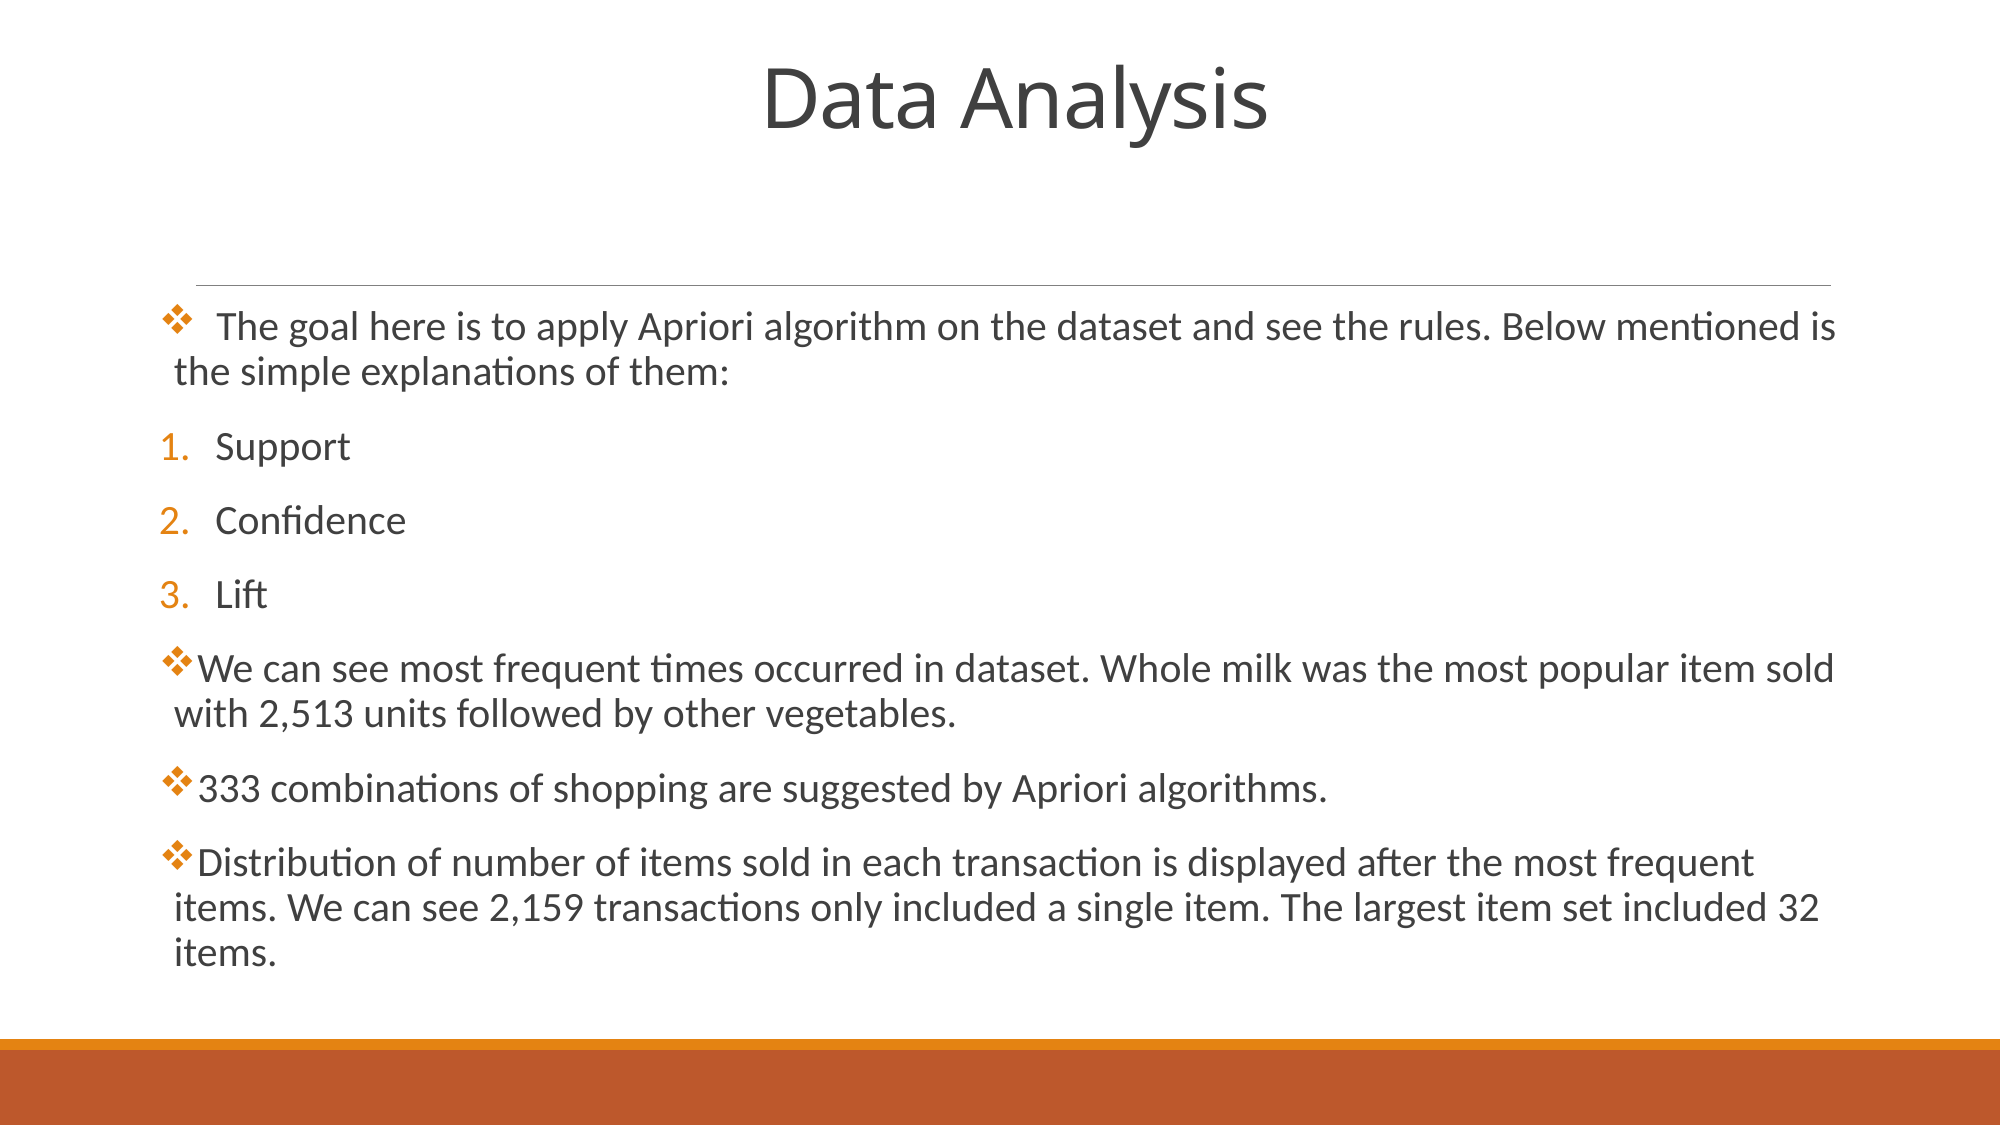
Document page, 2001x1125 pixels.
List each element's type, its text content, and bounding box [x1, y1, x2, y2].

title Data Analysis [200, 45, 1830, 253]
list The goal here is to apply Apriori algorithm on the dataset and see the rules. Below mentioned is the simple explanations of them: Support Confidence Lift We can see most frequent times occurred in dataset. Whole milk was the most popular item sold with 2,513 units followed by other vegetables. 333 combinations of shopping are suggested by Apriori algorithms. Distribution of number of items sold in each transaction is displayed after the most frequent items. We can see 2,159 transactions only included a single item. The largest item set included 32 items. [159, 297, 1845, 1003]
